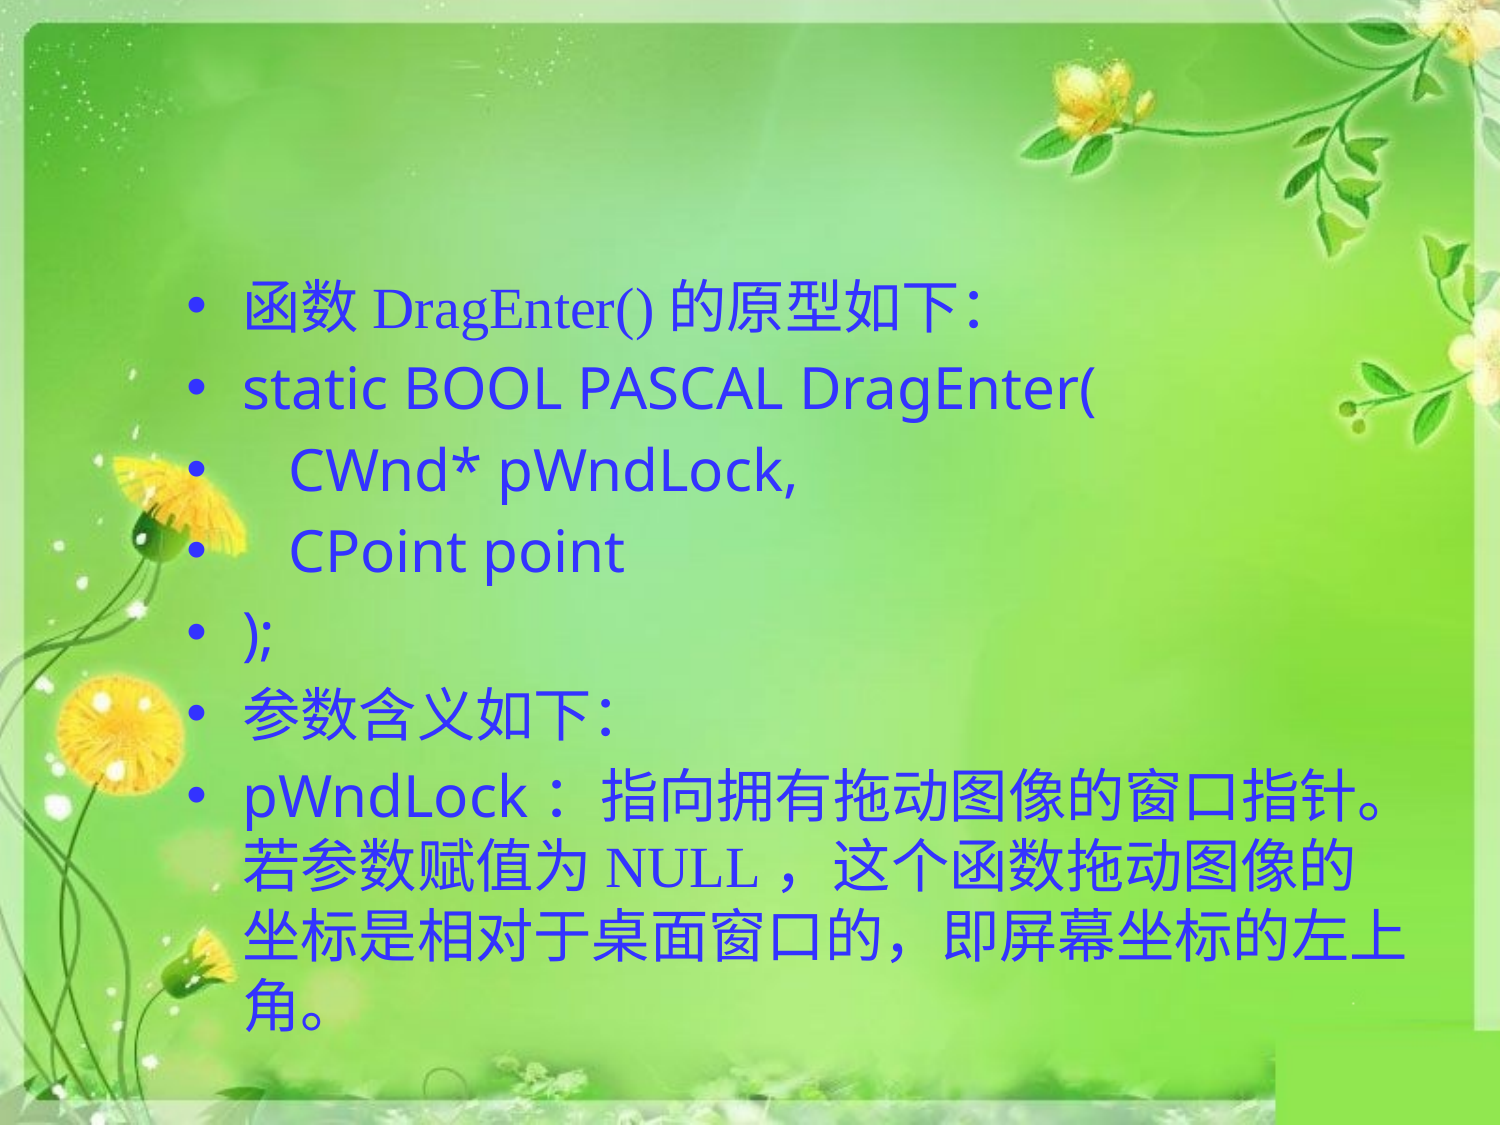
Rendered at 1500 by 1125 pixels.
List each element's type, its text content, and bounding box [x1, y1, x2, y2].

picture [0, 0, 1500, 1125]
list 函数DragEnter()的原型如下： static BOOL PASCAL DragEnter( CWnd* pWndLock, CPoint point ); 参数含义如下： pWndLock：指向拥有拖动图像的窗口指针。若参数赋值为NULL，这个函数拖动图像的坐标是相对于桌面窗口的，即屏幕坐标的左上角。 [171, 262, 1425, 1071]
